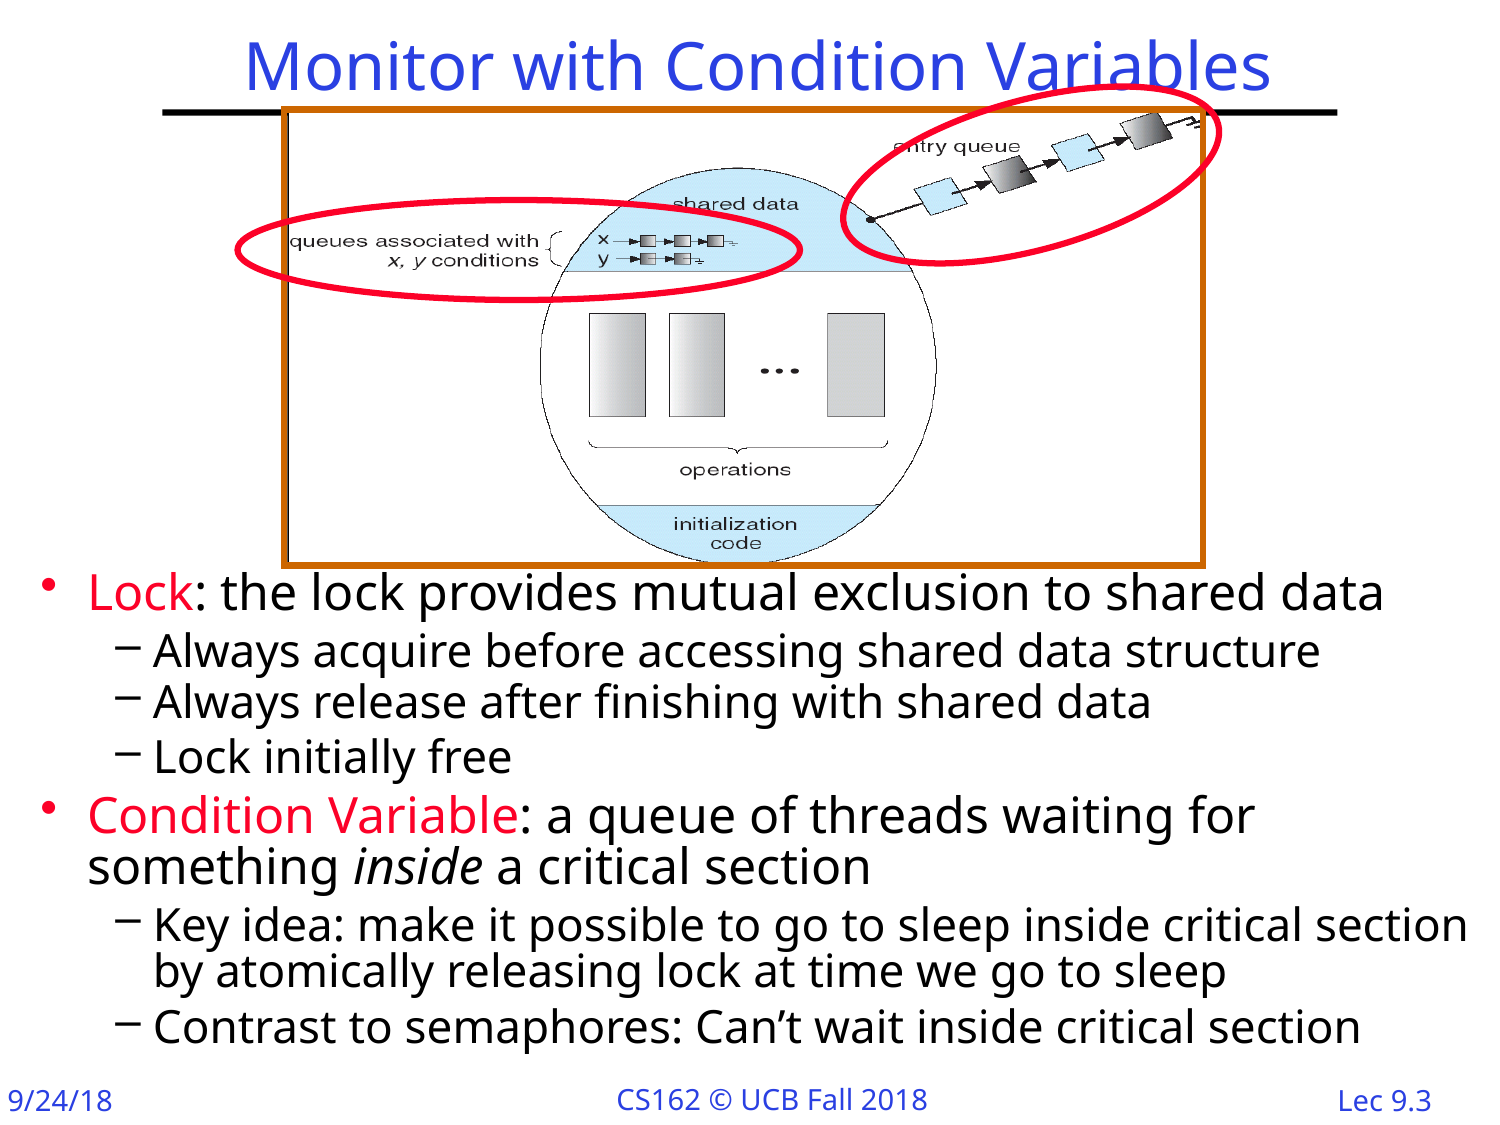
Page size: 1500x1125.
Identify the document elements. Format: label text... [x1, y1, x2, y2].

picture [287, 112, 1201, 563]
text_box [237, 223, 282, 277]
list Lock: the lock provides mutual exclusion to shared data Always acquire before accessing shared data structure Always release after finishing with shared data Lock initially free Condition Variable: a queue of threads waiting for something inside a critical section Key idea: make it possible to go to sleep inside critical section by atomically releasing lock at time we go to sleep Contrast to semaphores: Can’t wait inside critical section [25, 562, 1500, 1088]
text_box [986, 86, 1220, 166]
title Monitor with Condition Variables [162, 24, 1338, 113]
